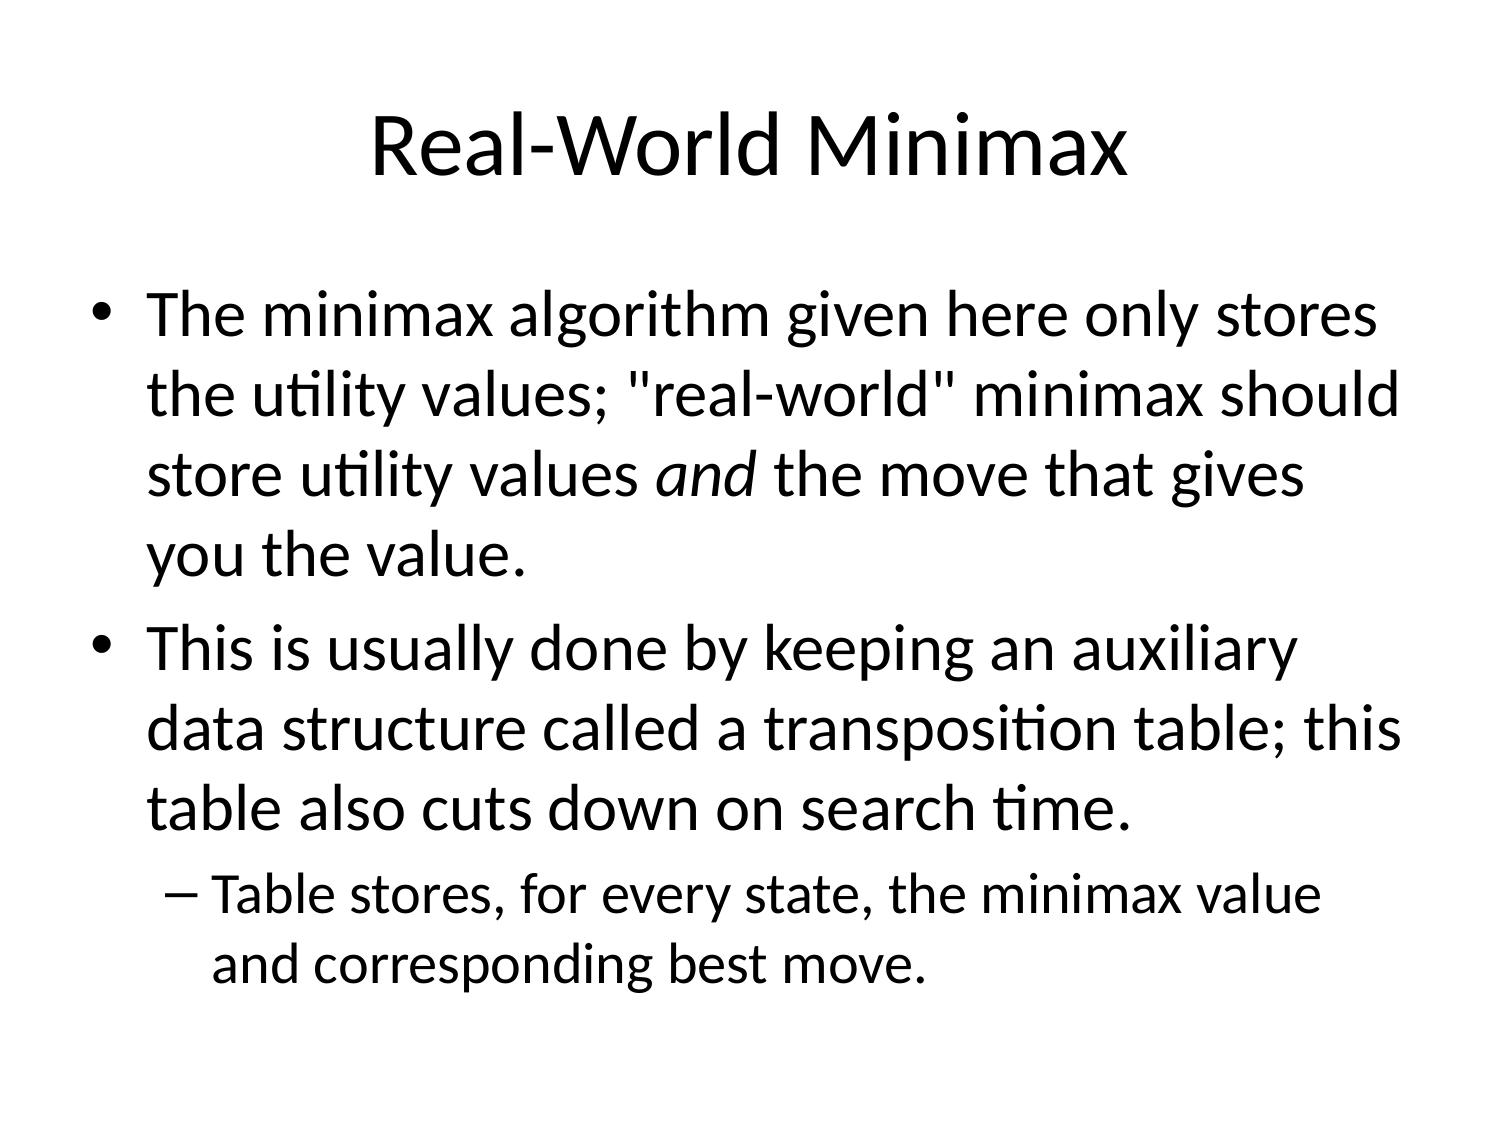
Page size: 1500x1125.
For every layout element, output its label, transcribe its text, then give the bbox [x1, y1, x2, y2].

list The minimax algorithm given here only stores the utility values; "real-world" minimax should store utility values and the move that gives you the value. This is usually done by keeping an auxiliary data structure called a transposition table; this table also cuts down on search time. Table stores, for every state, the minimax value and corresponding best move. [75, 262, 1425, 1005]
title Real-World Minimax [75, 45, 1425, 233]
